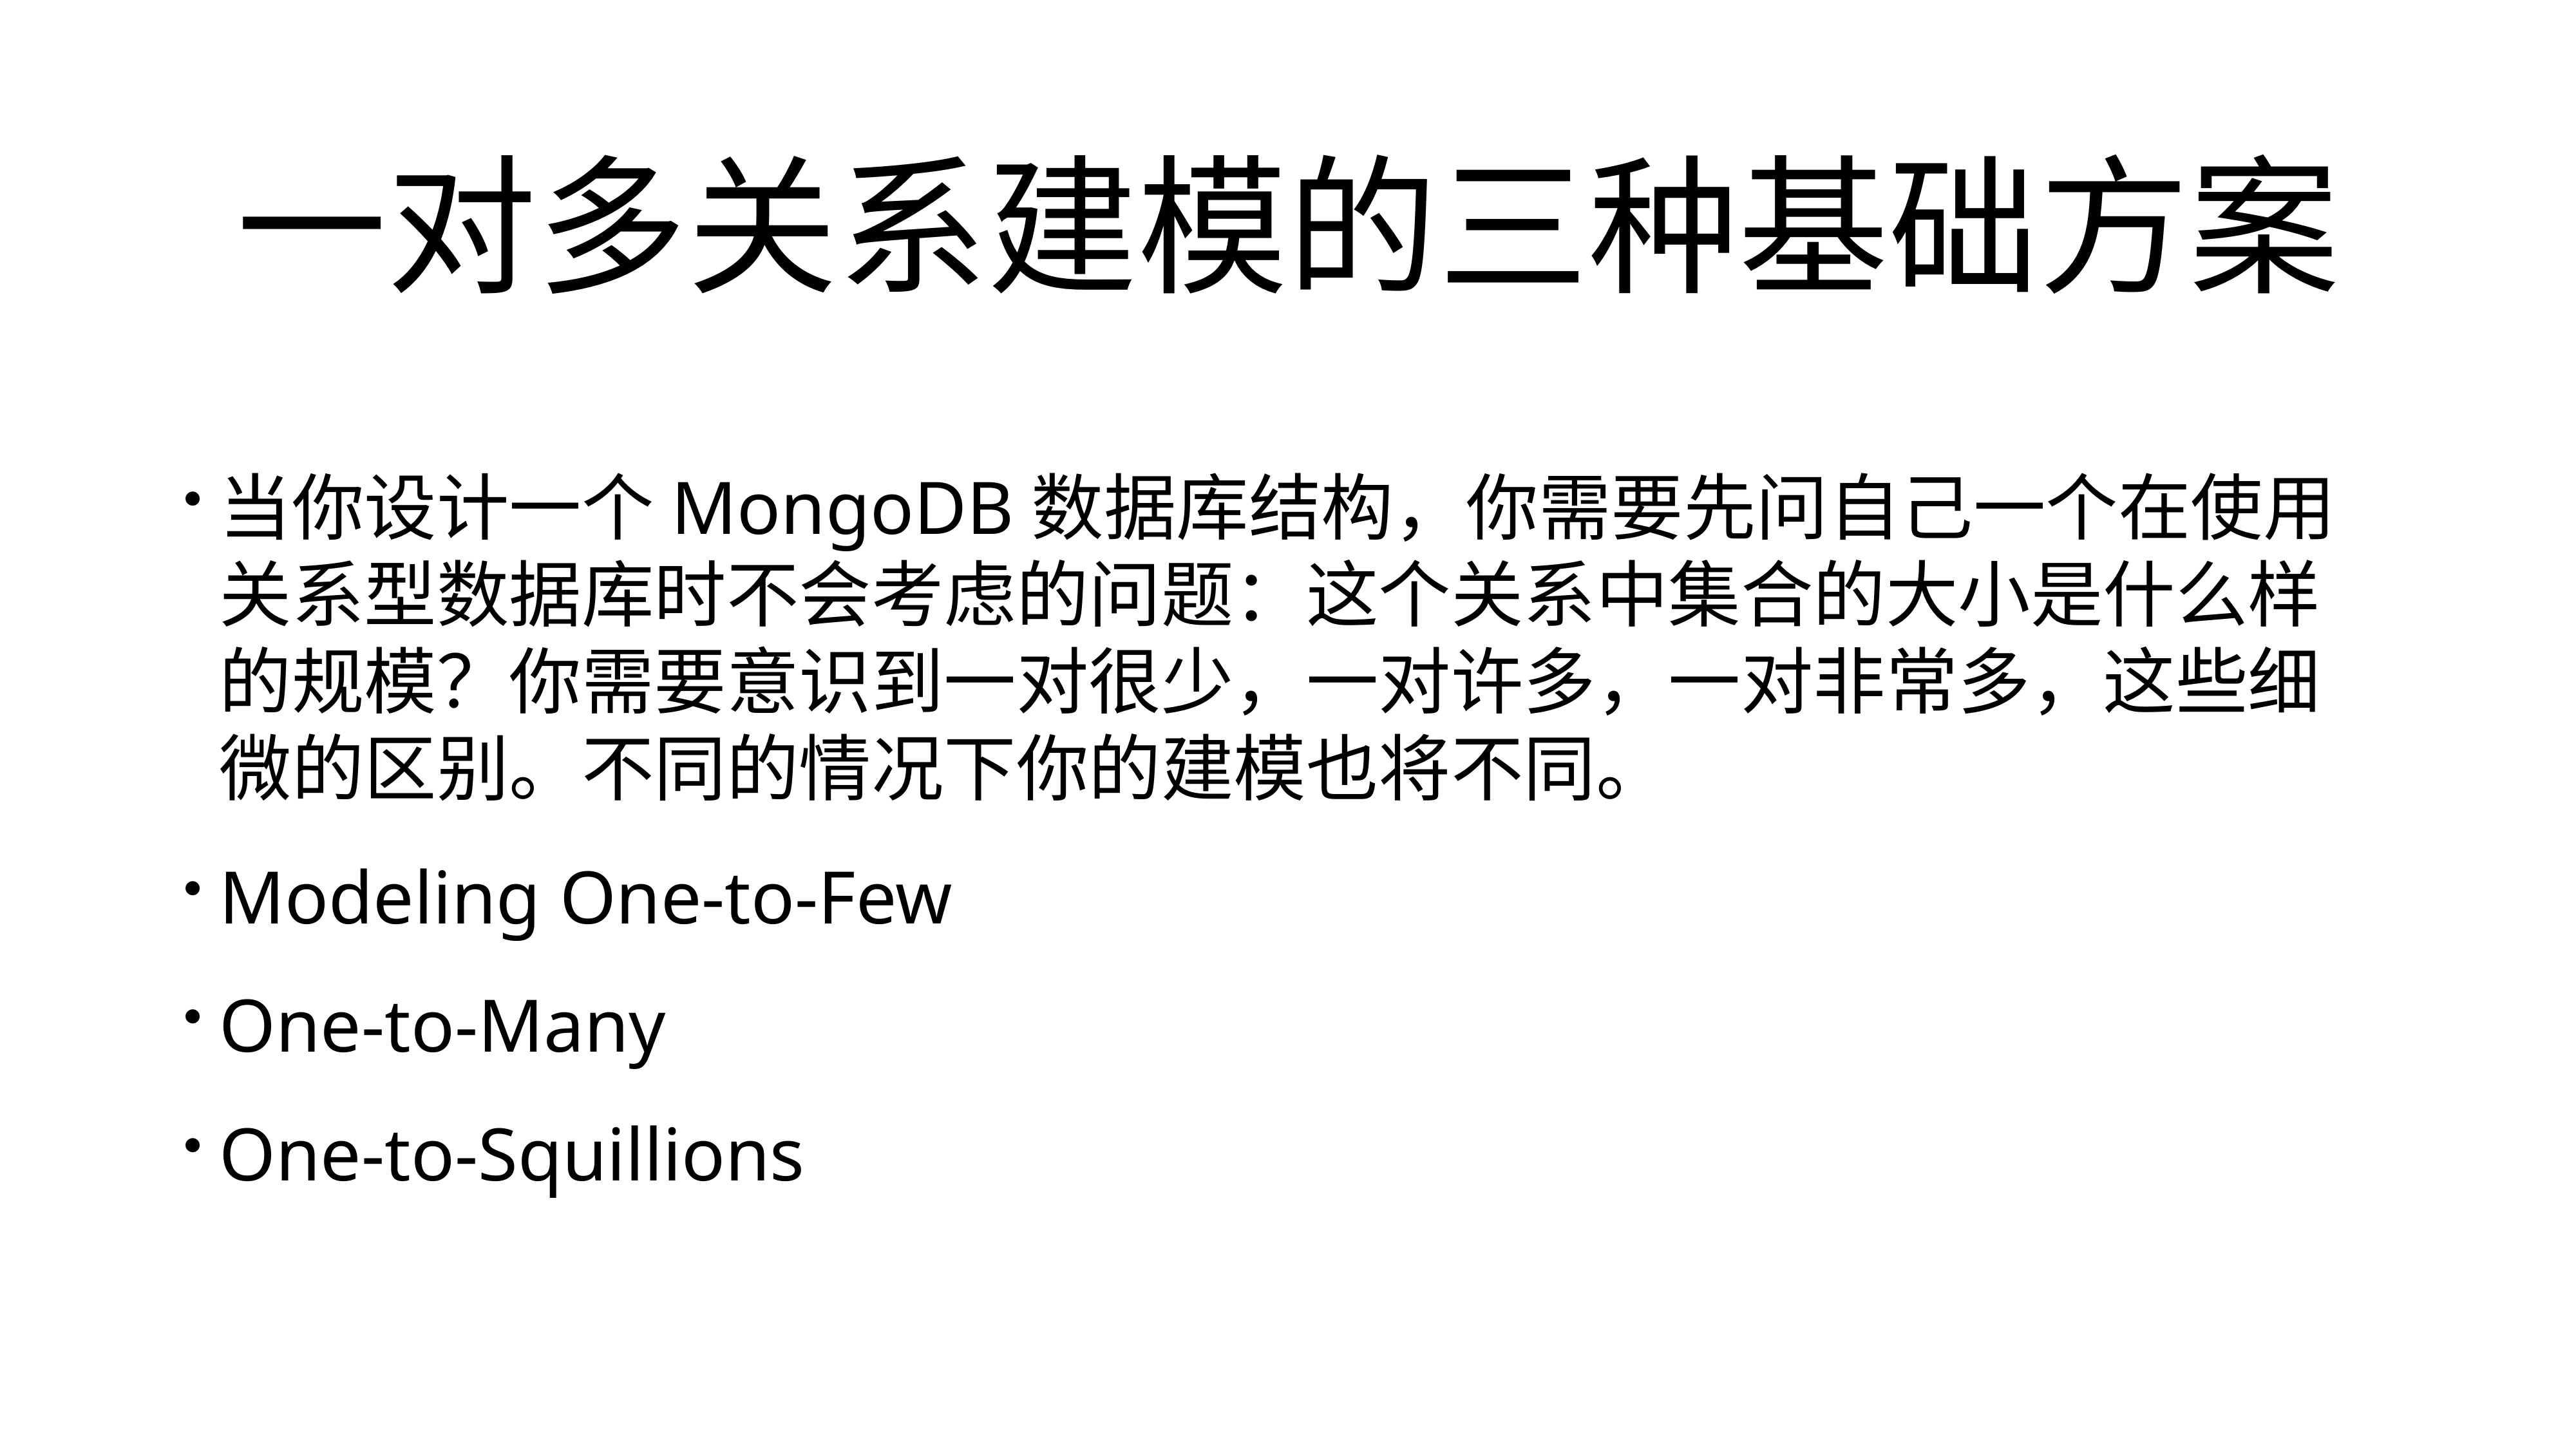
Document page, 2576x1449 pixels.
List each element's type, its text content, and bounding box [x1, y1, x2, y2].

list 当你设计一个MongoDB数据库结构，你需要先问自己一个在使用关系型数据库时不会考虑的问题：这个关系中集合的大小是什么样的规模？你需要意识到一对很少，一对许多，一对非常多，这些细微的区别。不同的情况下你的建模也将不同。 Modeling One-to-Few One-to-Many One-to-Squillions [178, 341, 2398, 1316]
title 一对多关系建模的三种基础方案 [178, 100, 2398, 341]
